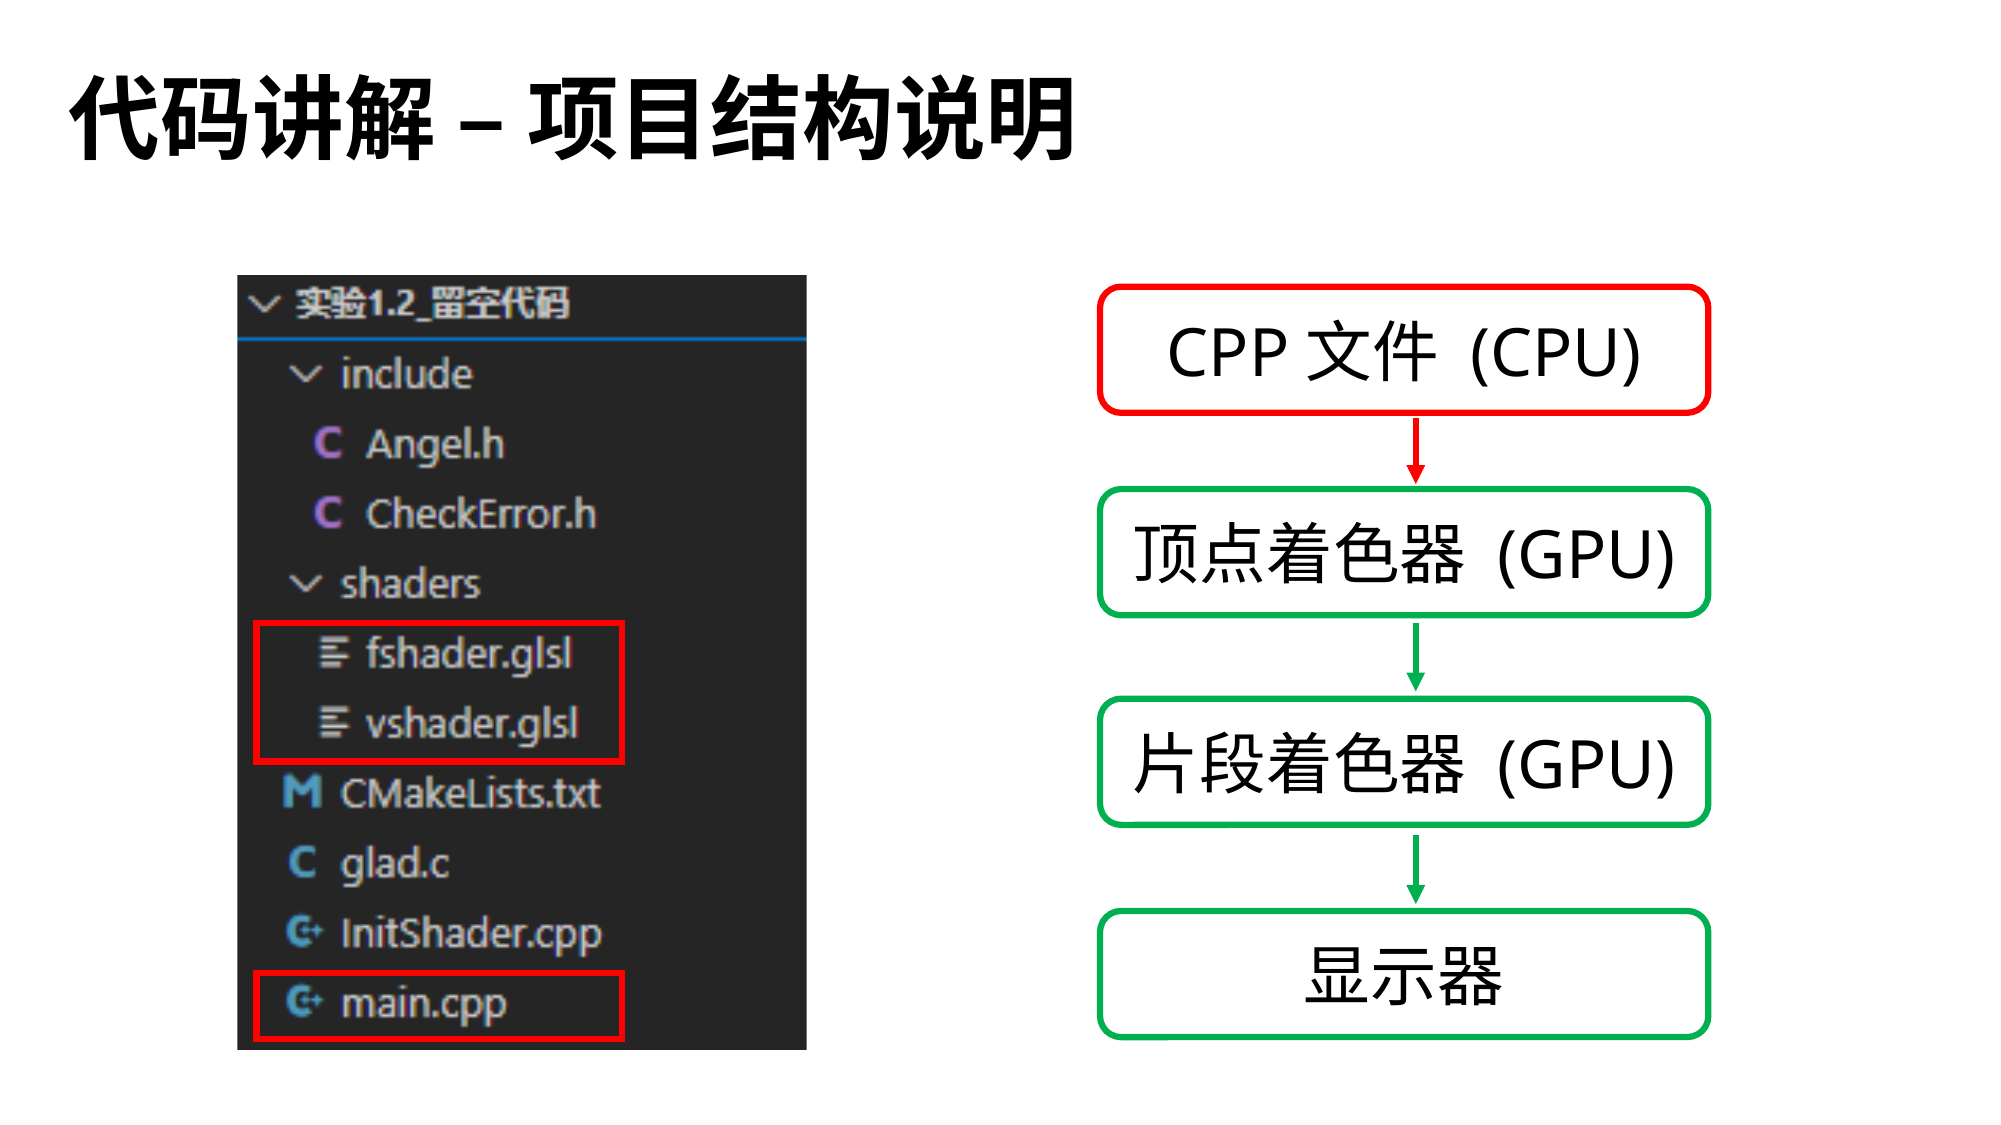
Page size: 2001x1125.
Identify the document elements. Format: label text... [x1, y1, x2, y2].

text_box CPP文件 (CPU) [1098, 285, 1710, 414]
text_box 顶点着色器 (GPU) [1098, 488, 1710, 617]
text_box 片段着色器 (GPU) [1098, 697, 1710, 826]
text_box 代码讲解 – 项目结构说明 [54, 53, 1224, 179]
text_box 显示器 [1098, 909, 1710, 1039]
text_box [237, 275, 807, 1050]
